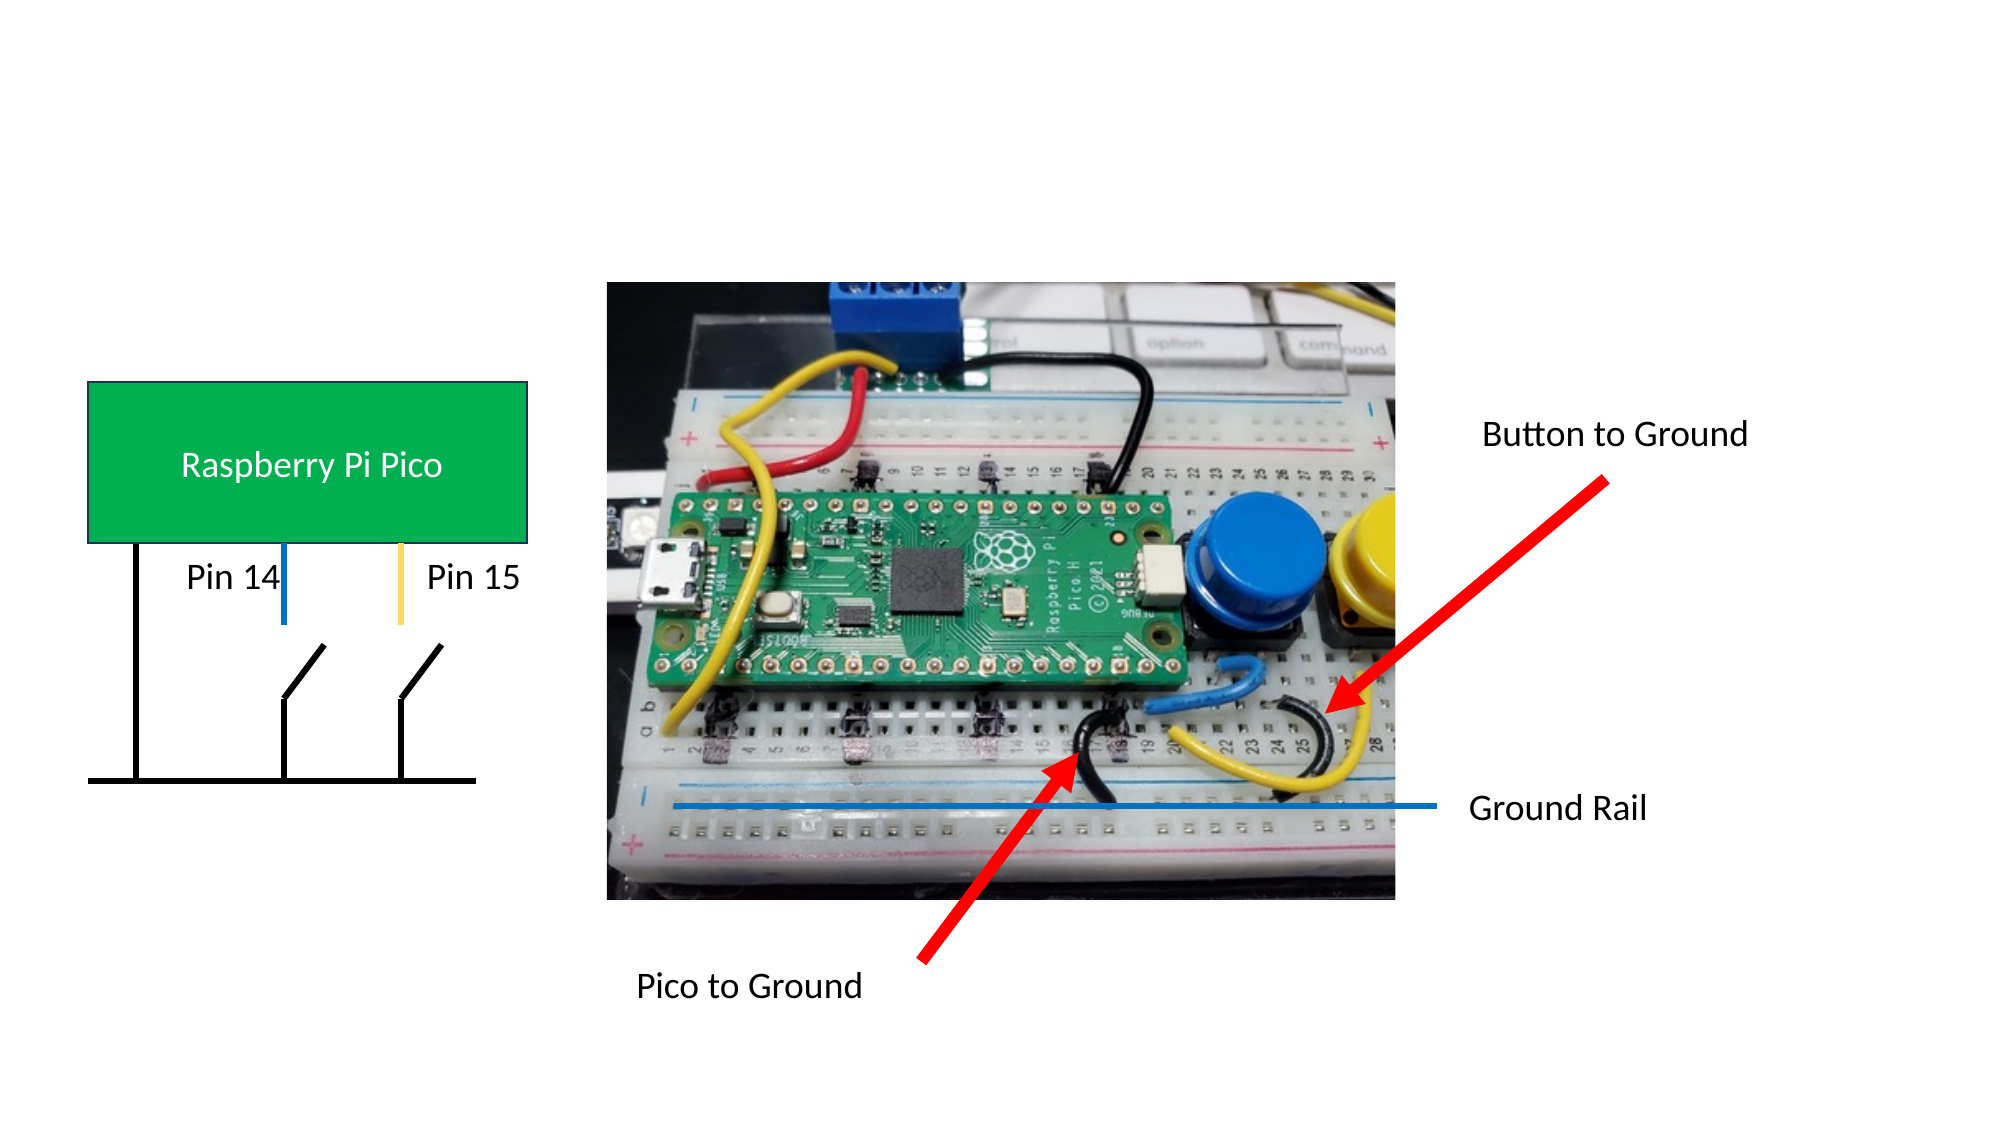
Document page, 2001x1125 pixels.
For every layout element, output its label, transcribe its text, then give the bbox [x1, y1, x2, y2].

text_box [921, 752, 1079, 805]
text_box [401, 644, 442, 699]
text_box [283, 644, 325, 699]
picture [1079, 806, 1396, 900]
picture [606, 282, 1396, 900]
text_box Pin 15 [412, 544, 536, 604]
text_box Ground Rail [1453, 775, 1663, 836]
text_box Pin 14 [284, 544, 296, 604]
text_box Pin 14 [171, 544, 283, 604]
text_box Button to Ground [1467, 401, 1765, 462]
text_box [1324, 478, 1606, 714]
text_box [921, 806, 1079, 962]
text_box Pico to Ground [621, 953, 879, 1014]
text_box Raspberry Pi Pico [87, 381, 528, 544]
